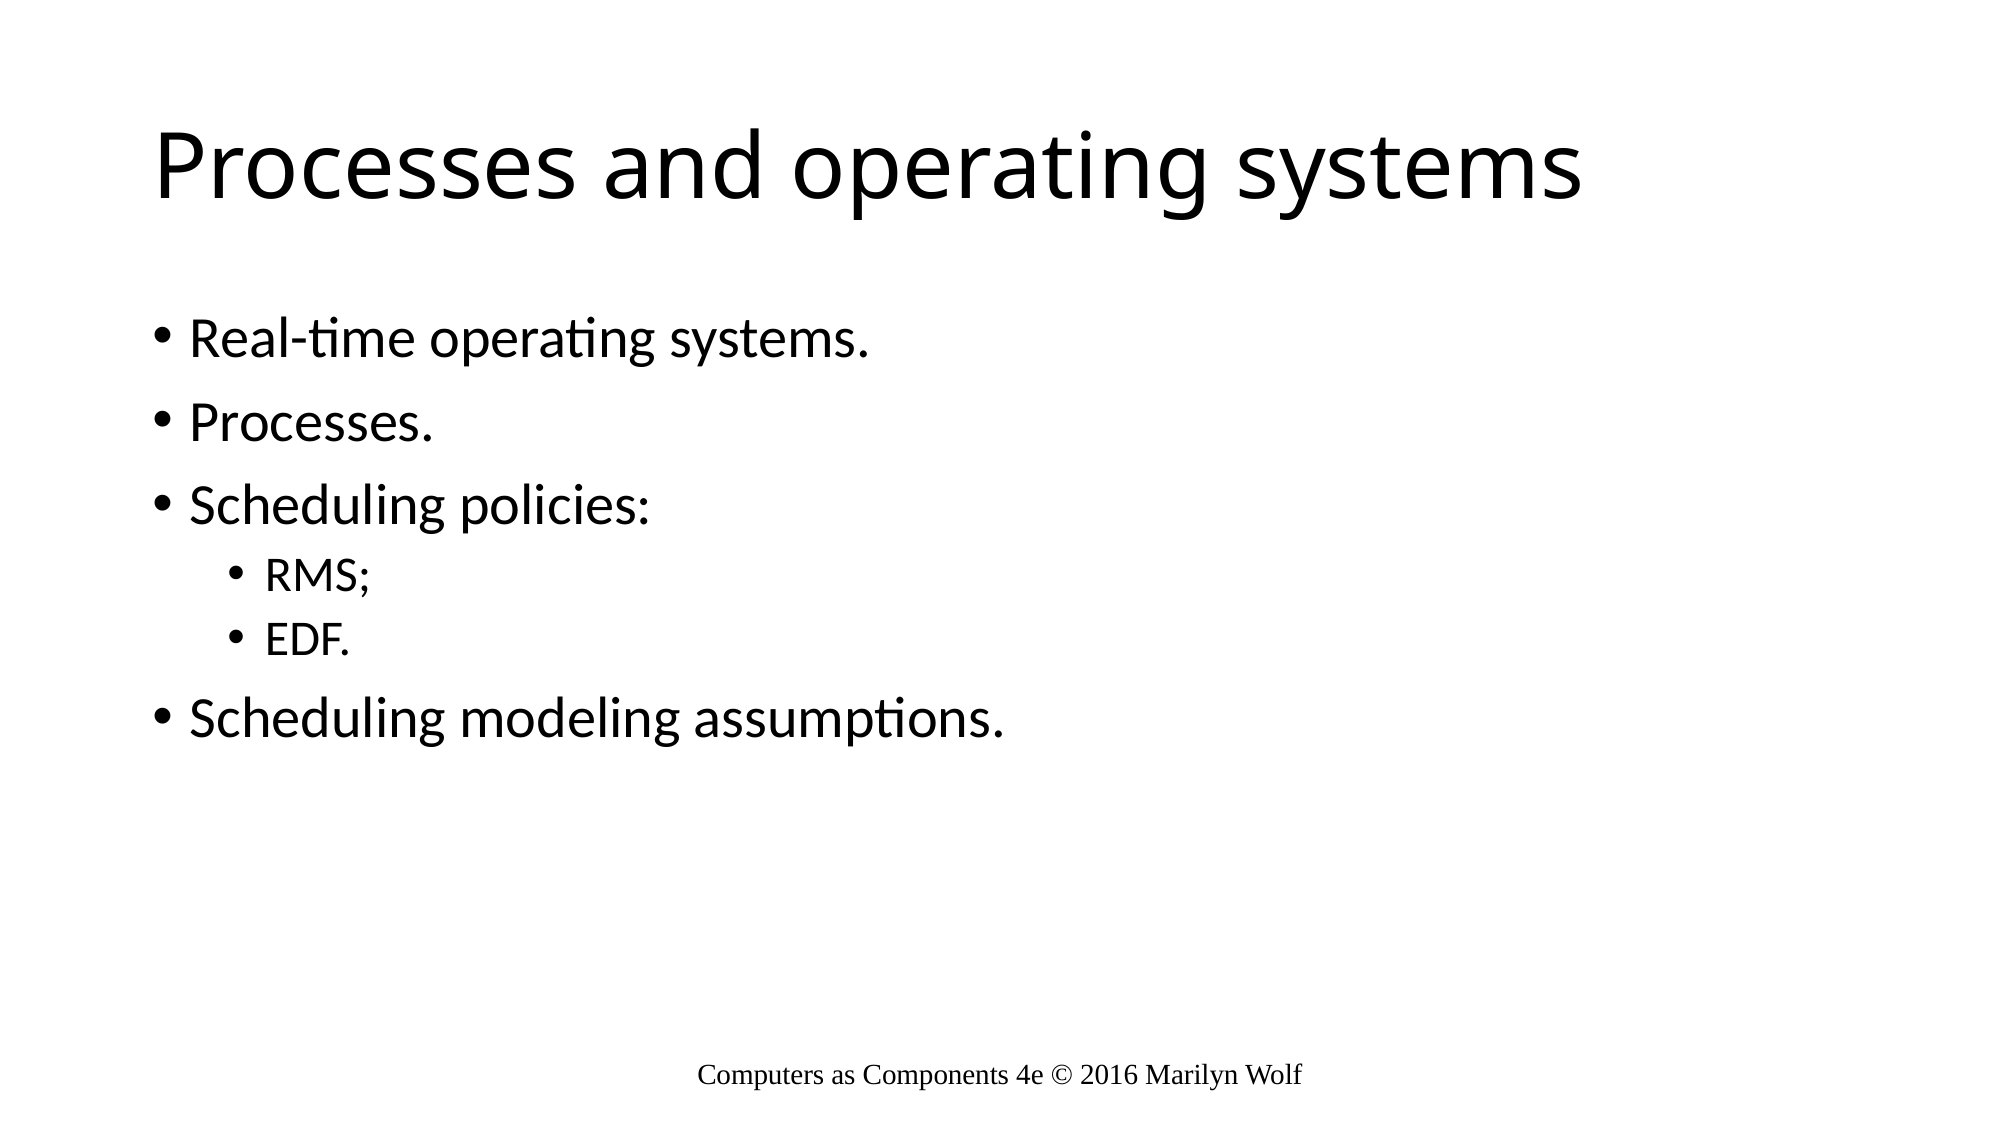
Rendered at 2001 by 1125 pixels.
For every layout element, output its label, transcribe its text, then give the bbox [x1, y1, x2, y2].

title Processes and operating systems [137, 59, 1863, 278]
footer Computers as Components 4e © 2016 Marilyn Wolf [662, 1042, 1338, 1103]
list Real-time operating systems. Processes. Scheduling policies: RMS; EDF. Scheduling modeling assumptions. [137, 299, 1863, 1014]
